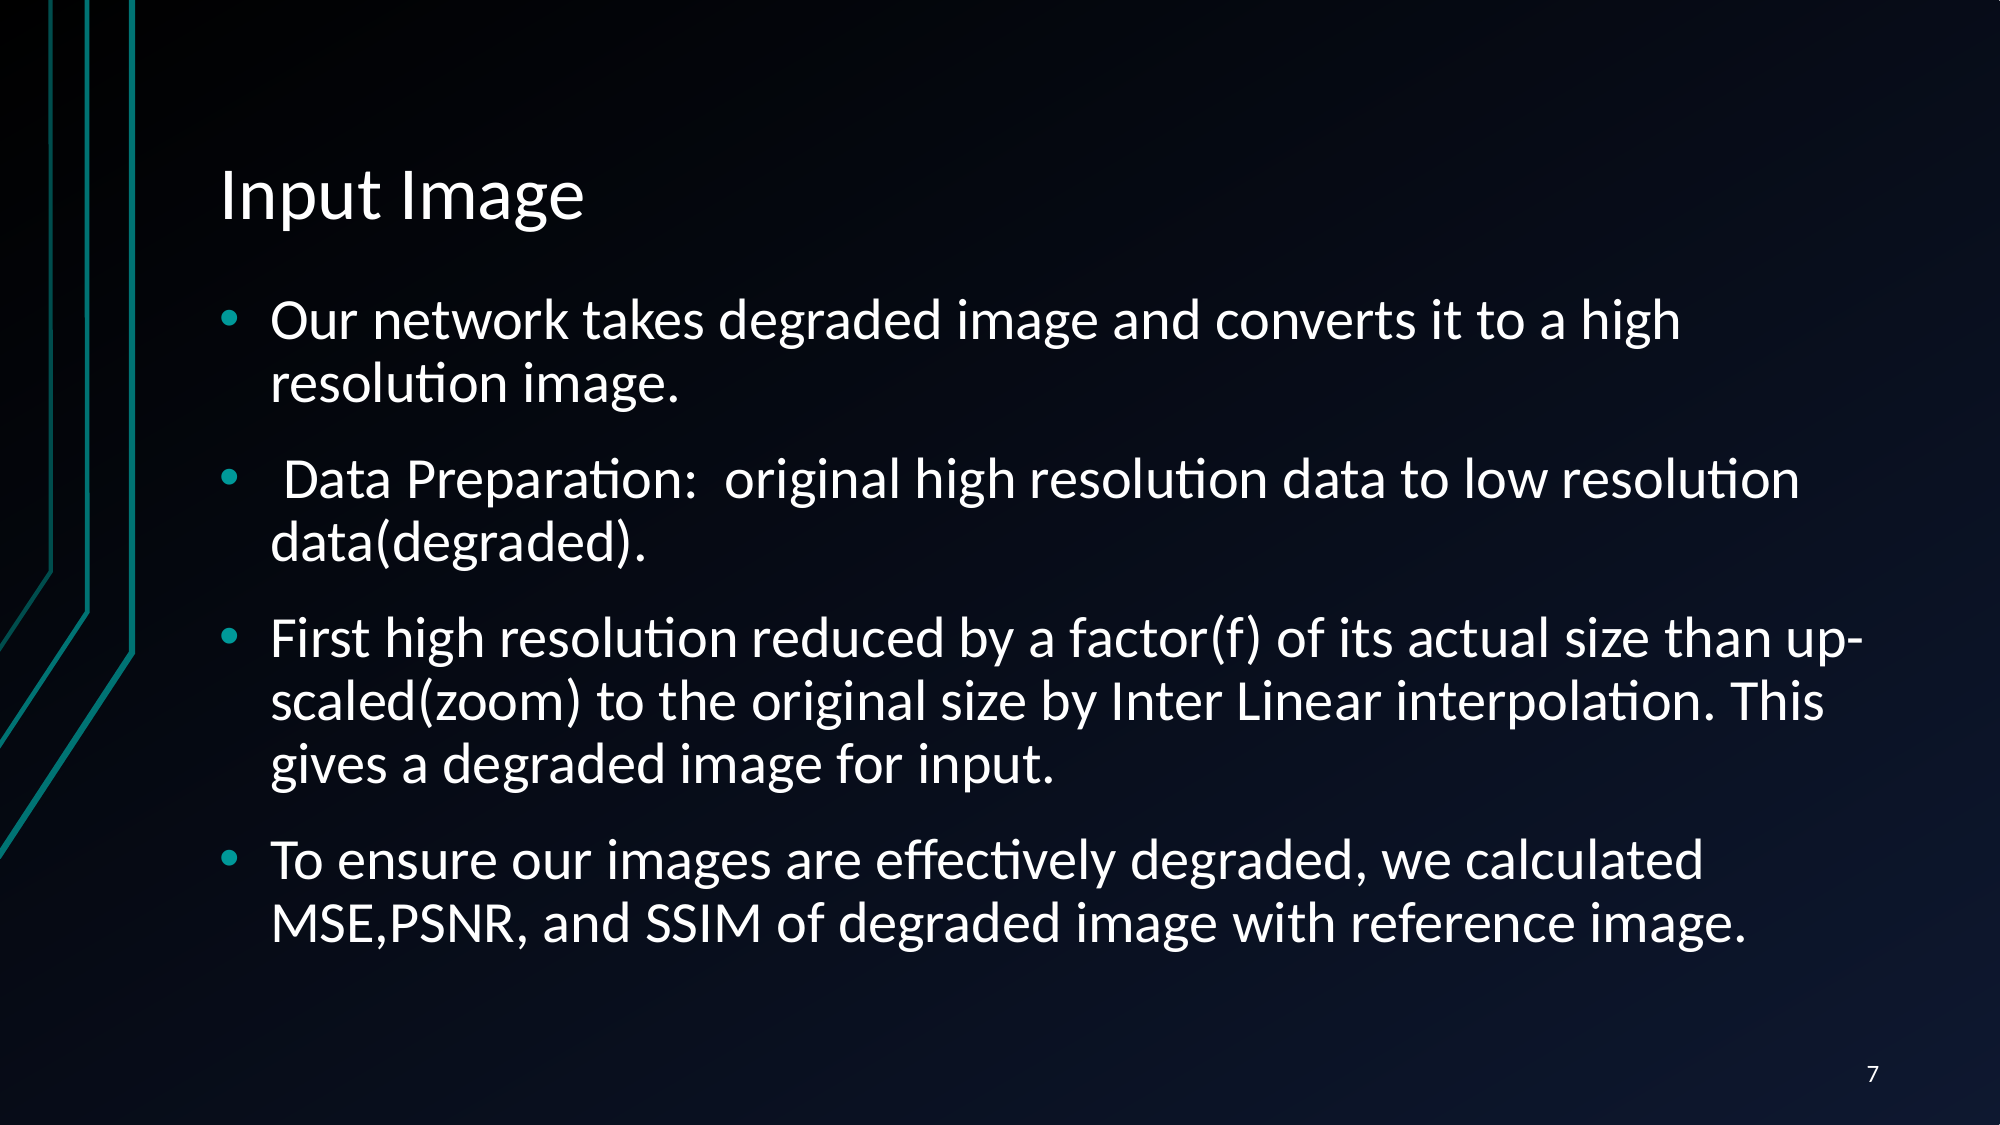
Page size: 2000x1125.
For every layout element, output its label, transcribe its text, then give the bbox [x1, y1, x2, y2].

list Our network takes degraded image and converts it to a high resolution image. Data Preparation: original high resolution data to low resolution data(degraded). First high resolution reduced by a factor(f) of its actual size than up-scaled(zoom) to the original size by Inter Linear interpolation. This gives a degraded image for input. To ensure our images are effectively degraded, we calculated MSE,PSNR, and SSIM of degraded image with reference image. [199, 279, 1900, 1012]
title Input Image [199, 45, 1900, 246]
slide_number 7 [1732, 1042, 1900, 1103]
